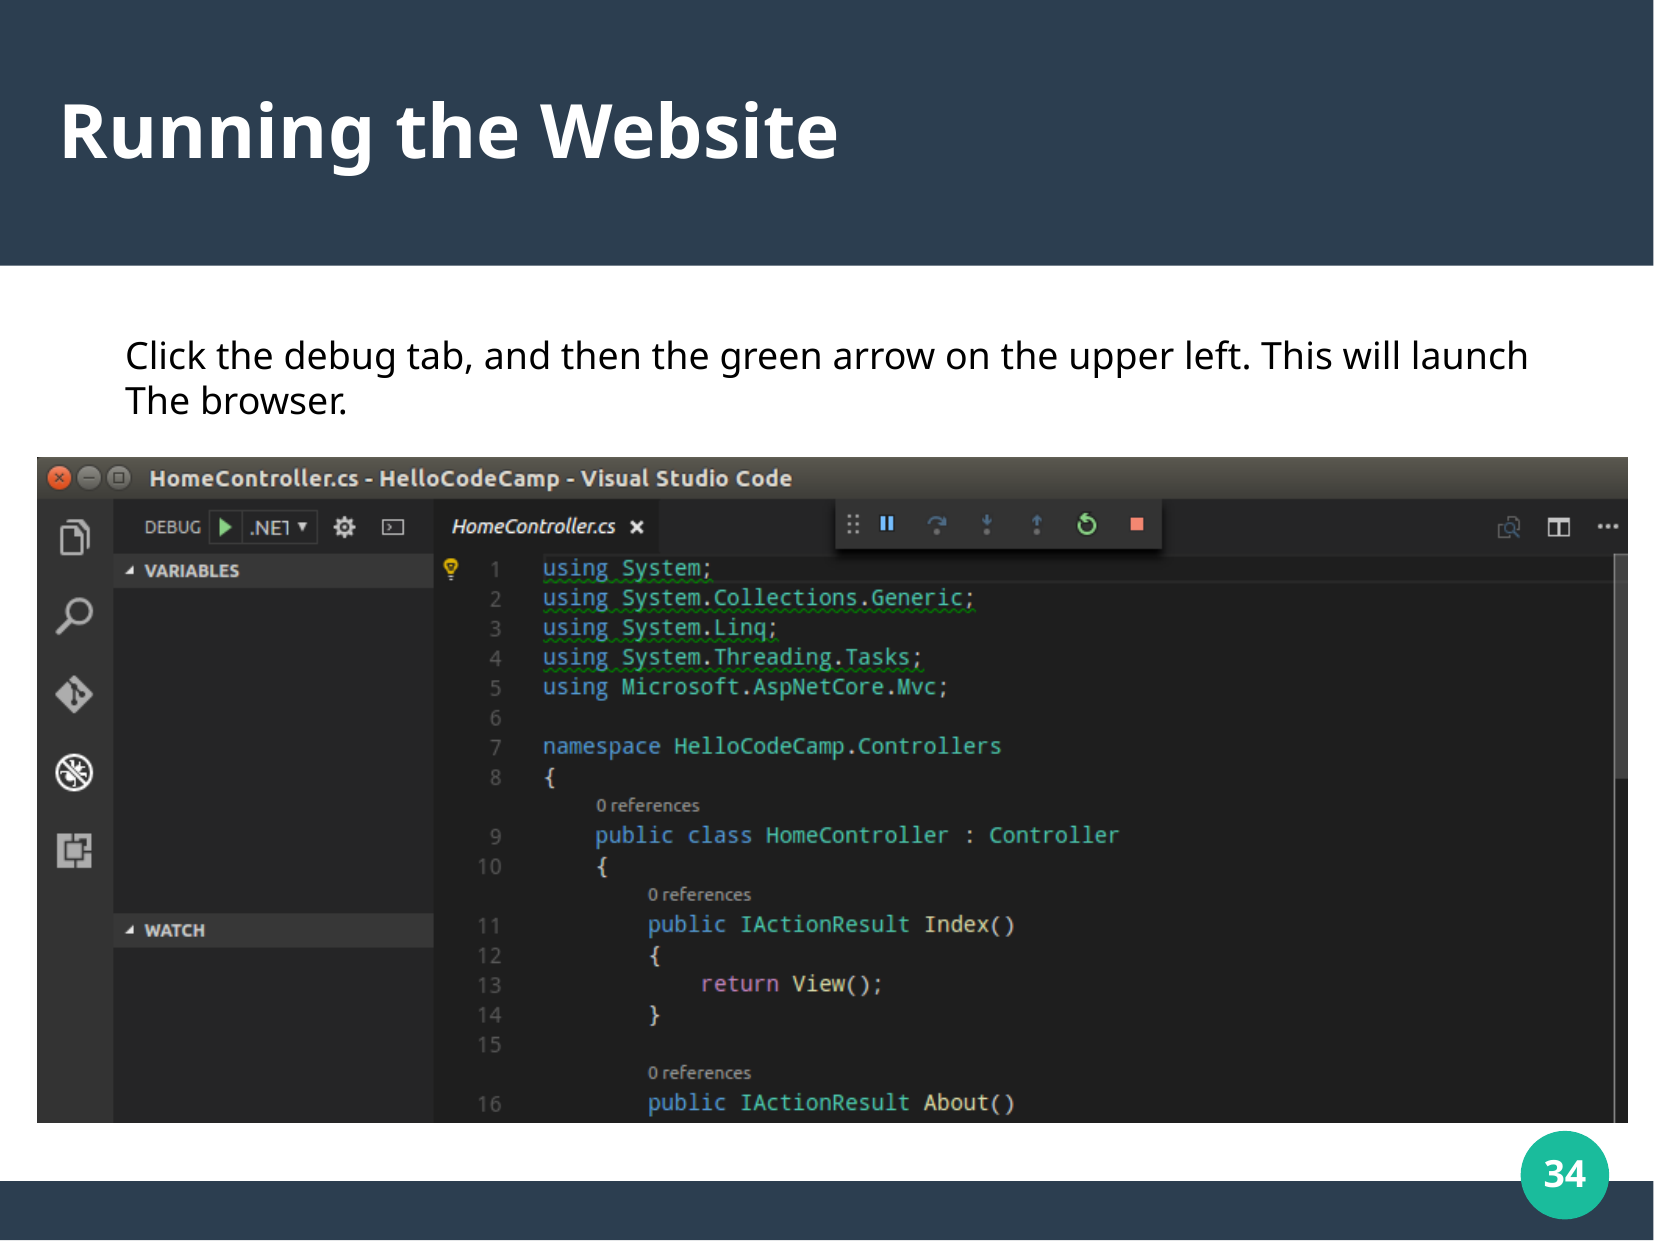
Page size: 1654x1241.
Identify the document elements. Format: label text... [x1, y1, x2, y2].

slide_number 34 [1505, 1124, 1624, 1235]
text_box Click the debug tab, and then the green arrow on the upper left. This will launch The browser. [110, 324, 1546, 430]
title Running the Website [59, 49, 1595, 207]
picture [37, 457, 1628, 1124]
